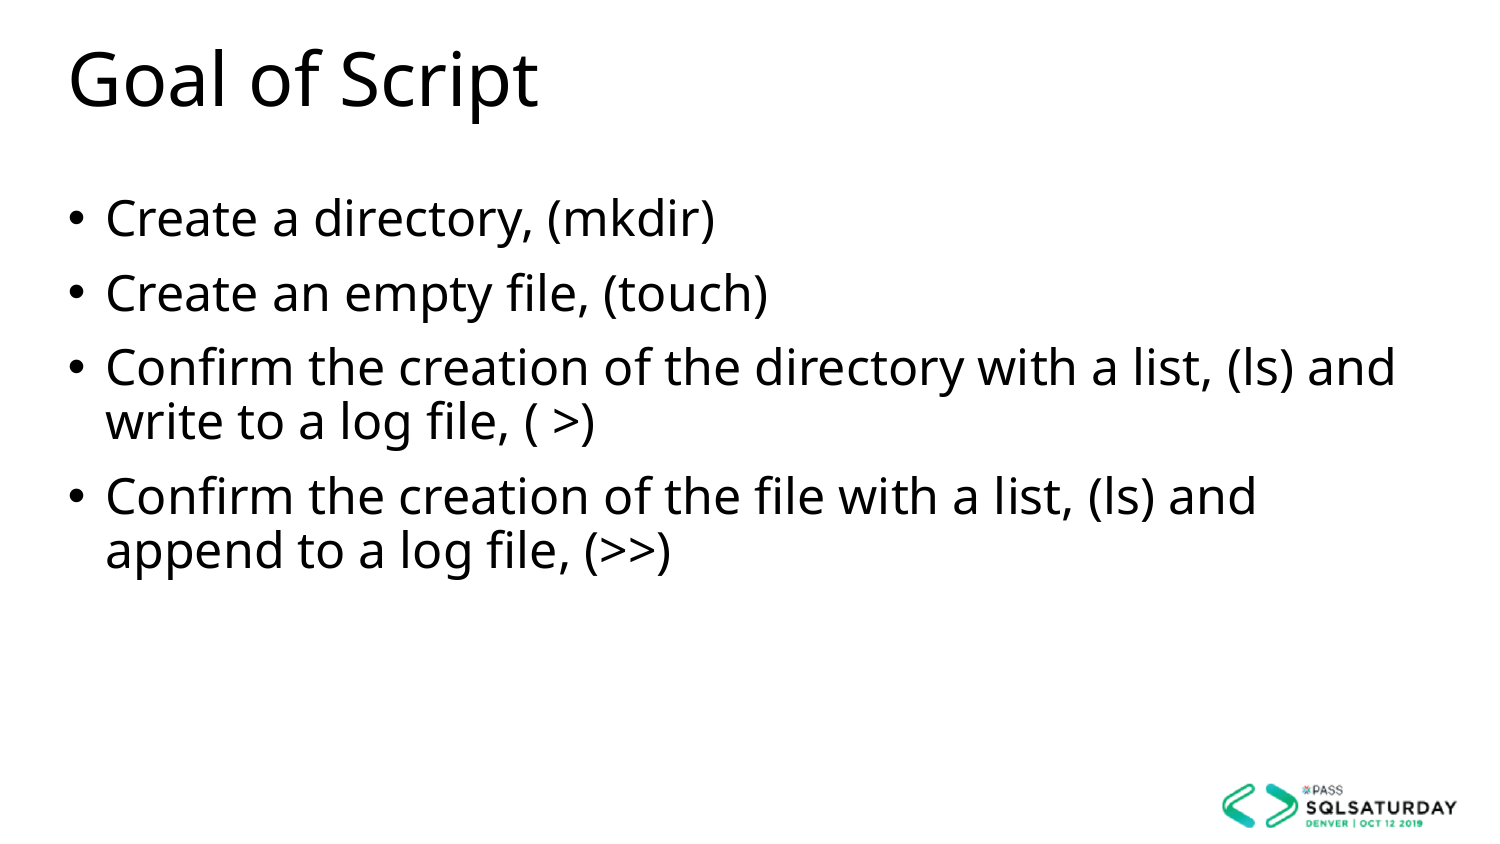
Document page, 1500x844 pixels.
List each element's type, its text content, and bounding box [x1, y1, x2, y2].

picture [1209, 768, 1486, 837]
list Create a directory, (mkdir) Create an empty file, (touch) Confirm the creation of the directory with a list, (ls) and write to a log file, ( >) Confirm the creation of the file with a list, (ls) and append to a log file, (>>) [52, 185, 1444, 743]
title Goal of Script [52, 41, 1444, 142]
